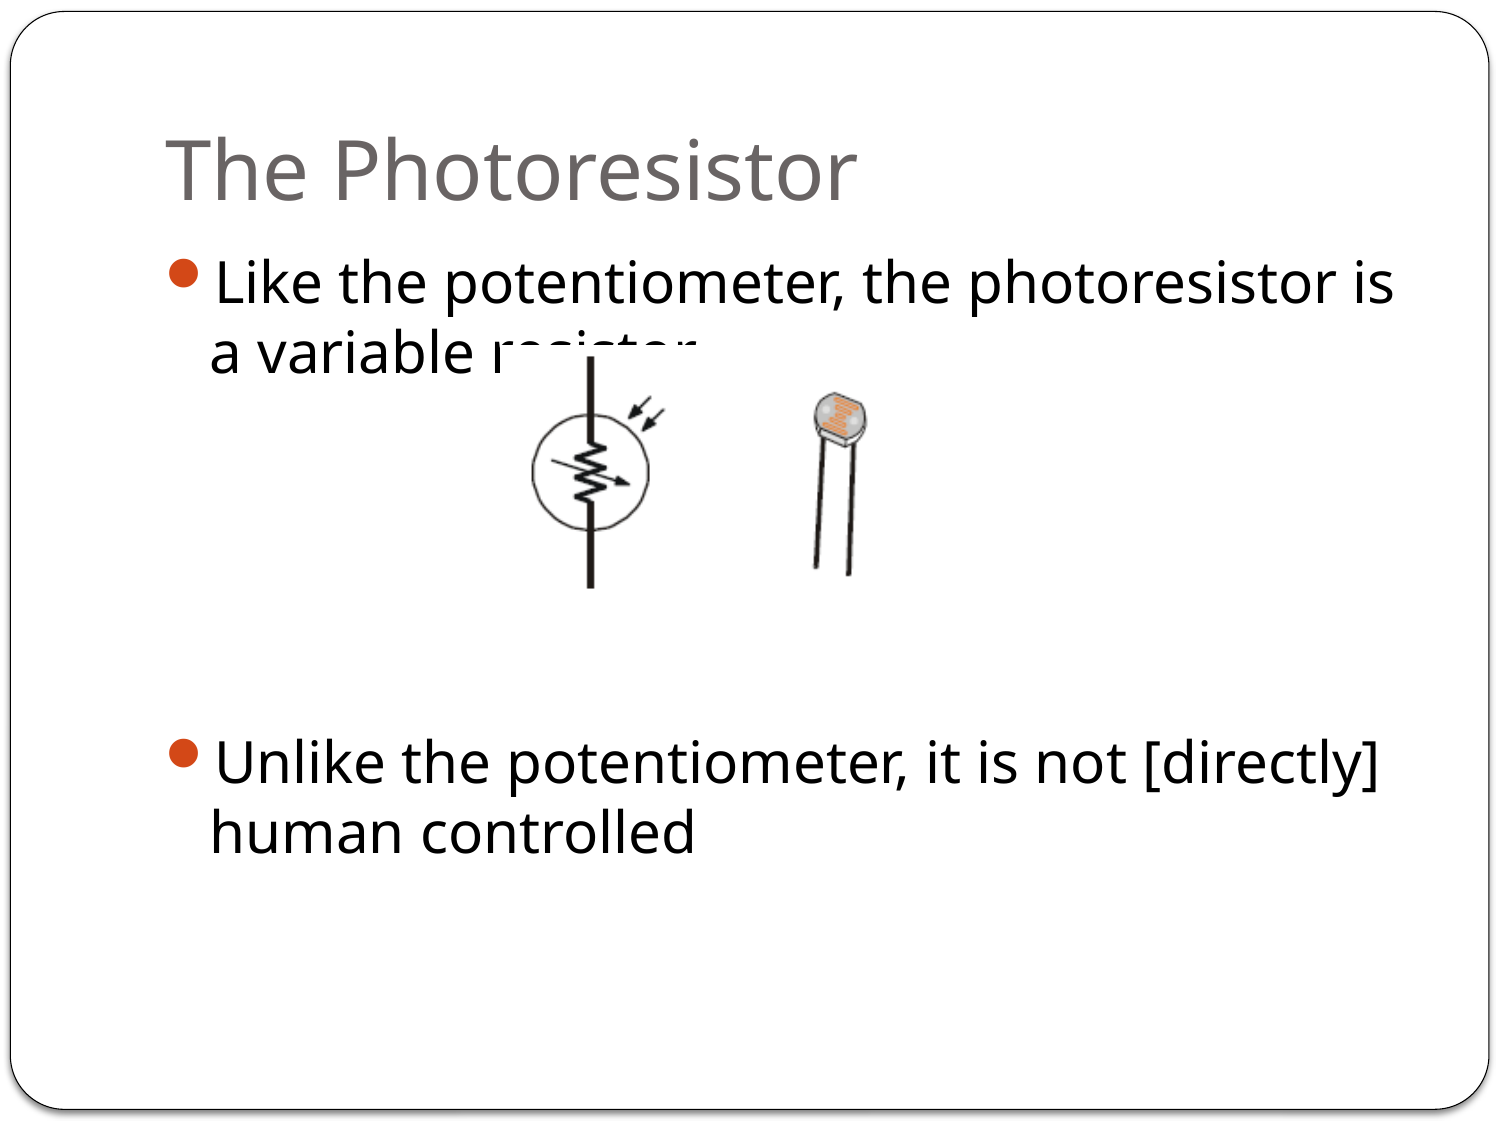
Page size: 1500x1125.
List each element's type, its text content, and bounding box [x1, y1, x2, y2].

picture [499, 345, 901, 655]
title The Photoresistor [150, 45, 1425, 233]
list Like the potentiometer, the photoresistor is a variable resistor Unlike the potentiometer, it is not [directly] human controlled [150, 237, 1425, 988]
